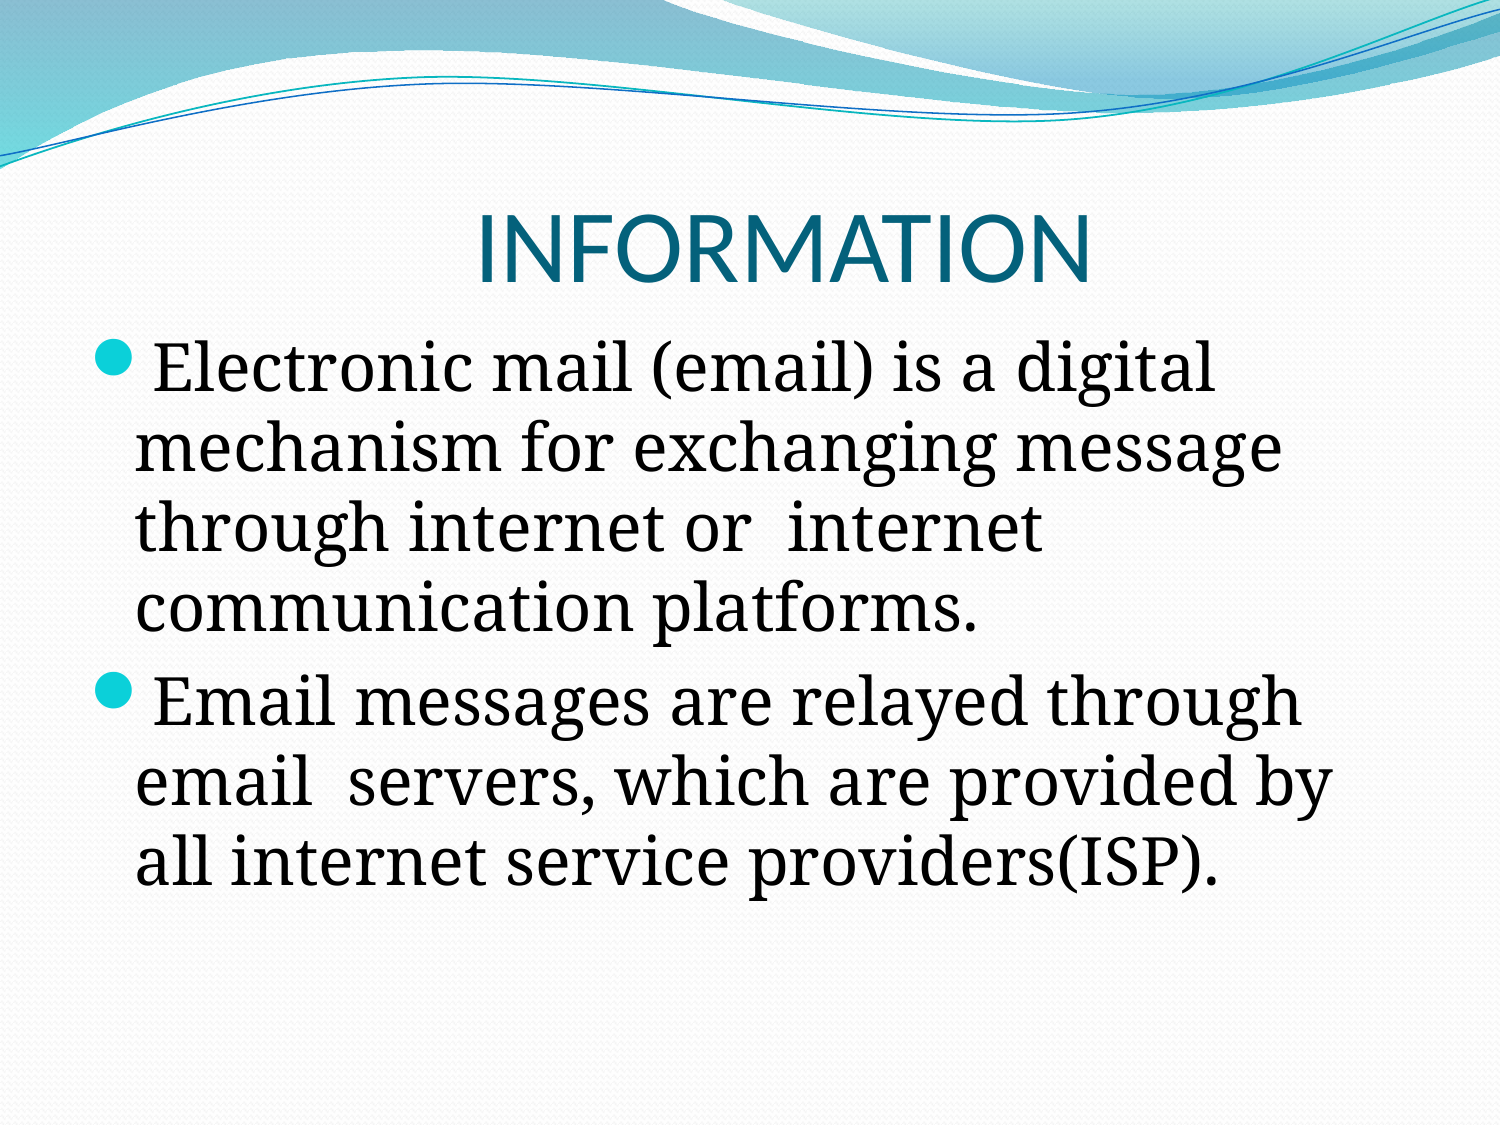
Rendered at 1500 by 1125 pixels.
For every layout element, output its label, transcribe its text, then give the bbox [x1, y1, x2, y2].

list Electronic mail (email) is a digital mechanism for exchanging message through internet or internet communication platforms. Email messages are relayed through email servers, which are provided by all internet service providers(ISP). [75, 317, 1425, 1038]
title INFORMATION [75, 115, 1425, 303]
